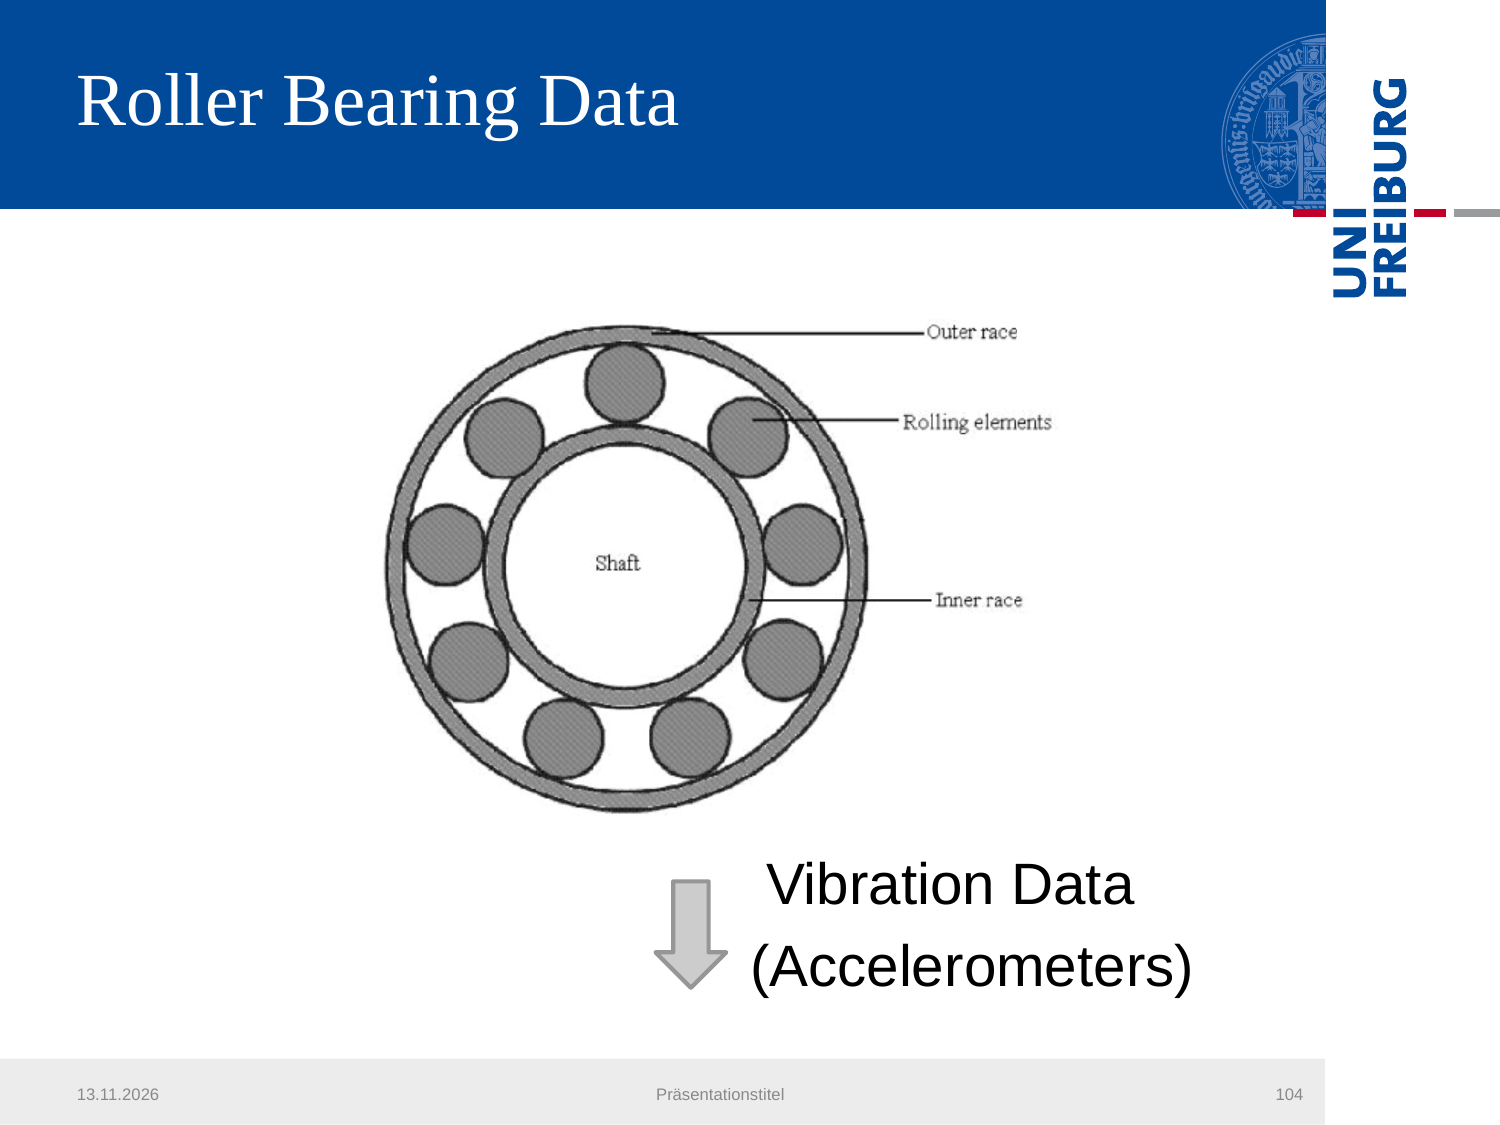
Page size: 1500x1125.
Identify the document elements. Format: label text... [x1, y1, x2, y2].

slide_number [76, 1074, 207, 1114]
text_box [653, 879, 729, 990]
slide_number 104 [1234, 1074, 1304, 1114]
footer Präsentationstitel [230, 1074, 1211, 1114]
list Vibration Data (Accelerometers) [750, 846, 1324, 1023]
title Roller Bearing Data [76, 50, 1235, 169]
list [311, 243, 1073, 847]
